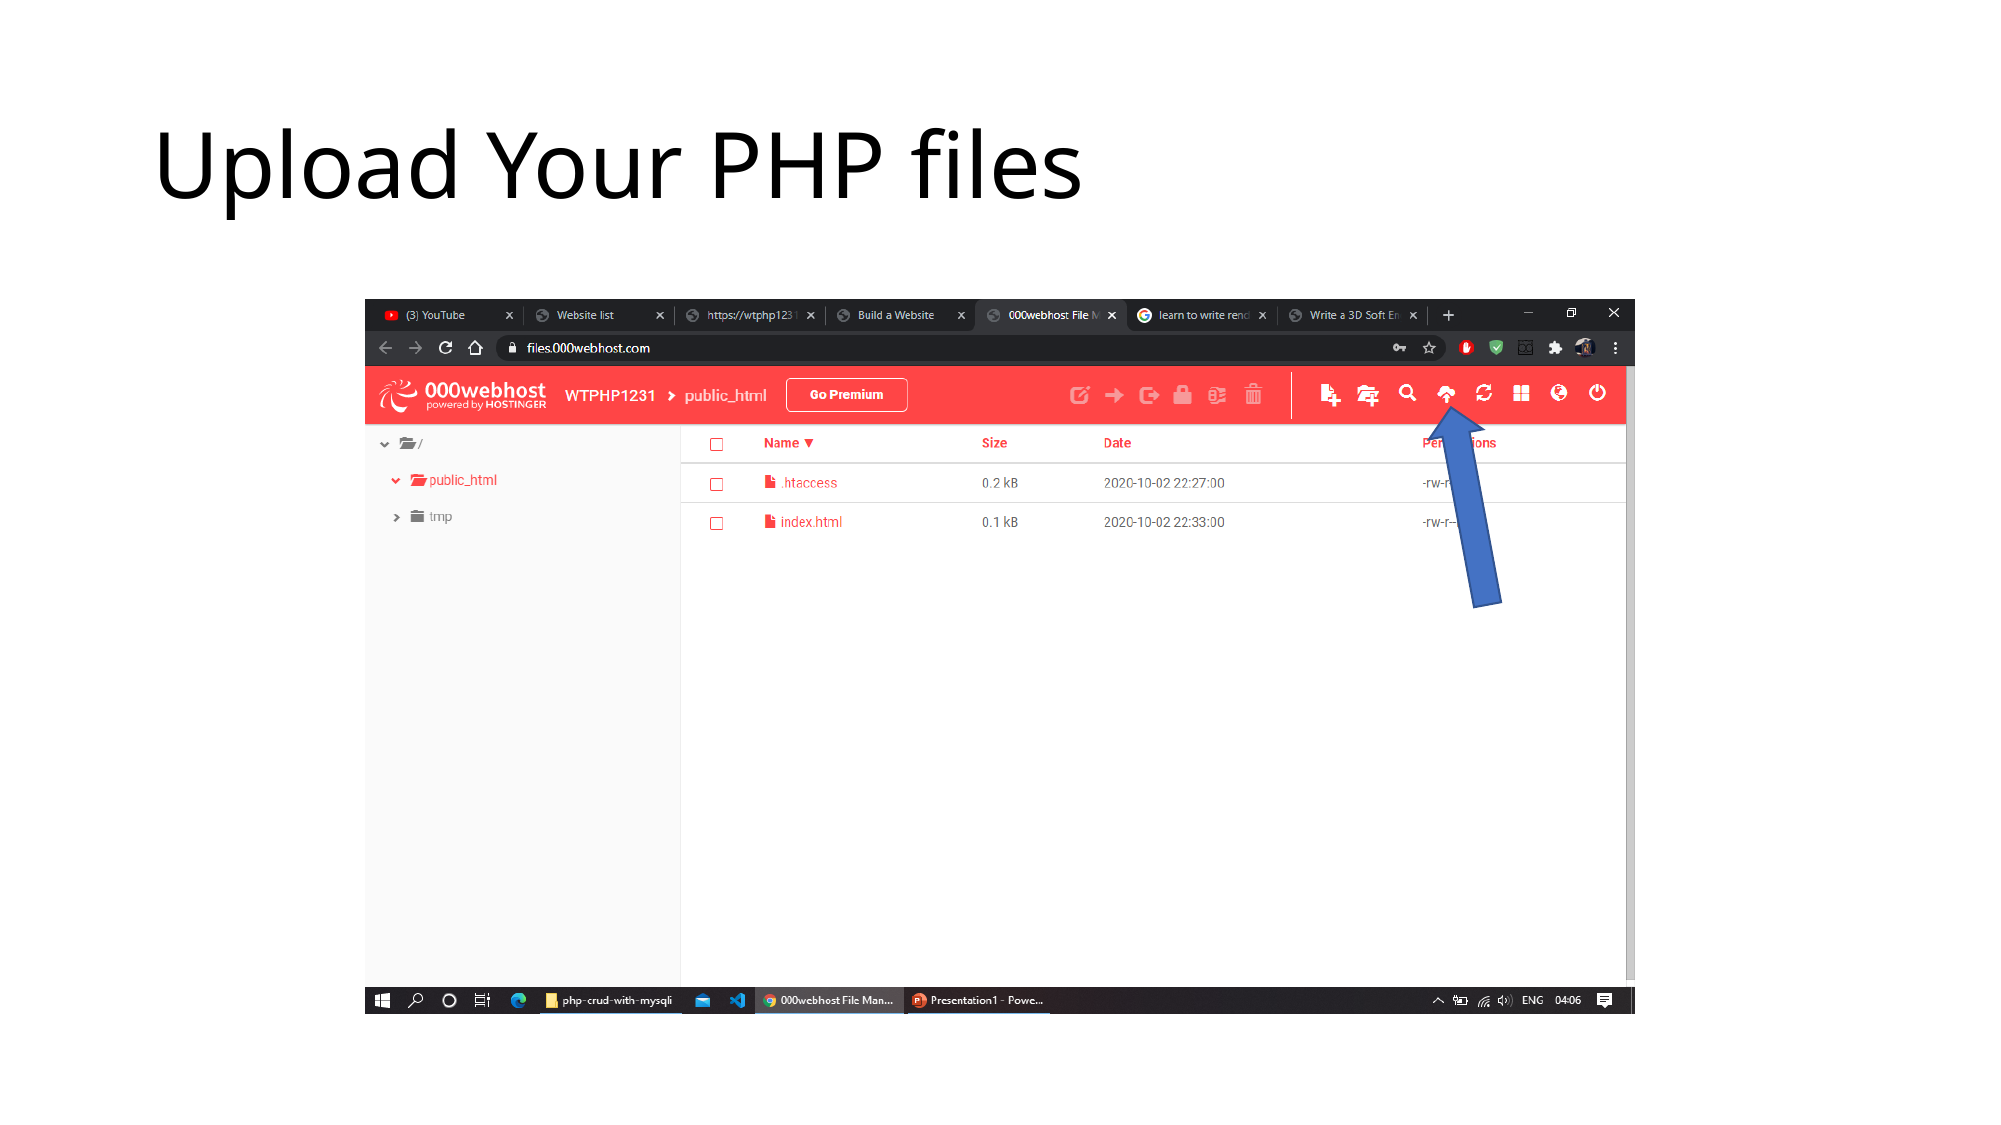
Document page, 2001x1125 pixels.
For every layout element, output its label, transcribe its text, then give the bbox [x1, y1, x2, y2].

title Upload Your PHP files [137, 59, 1863, 278]
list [365, 299, 1635, 1014]
